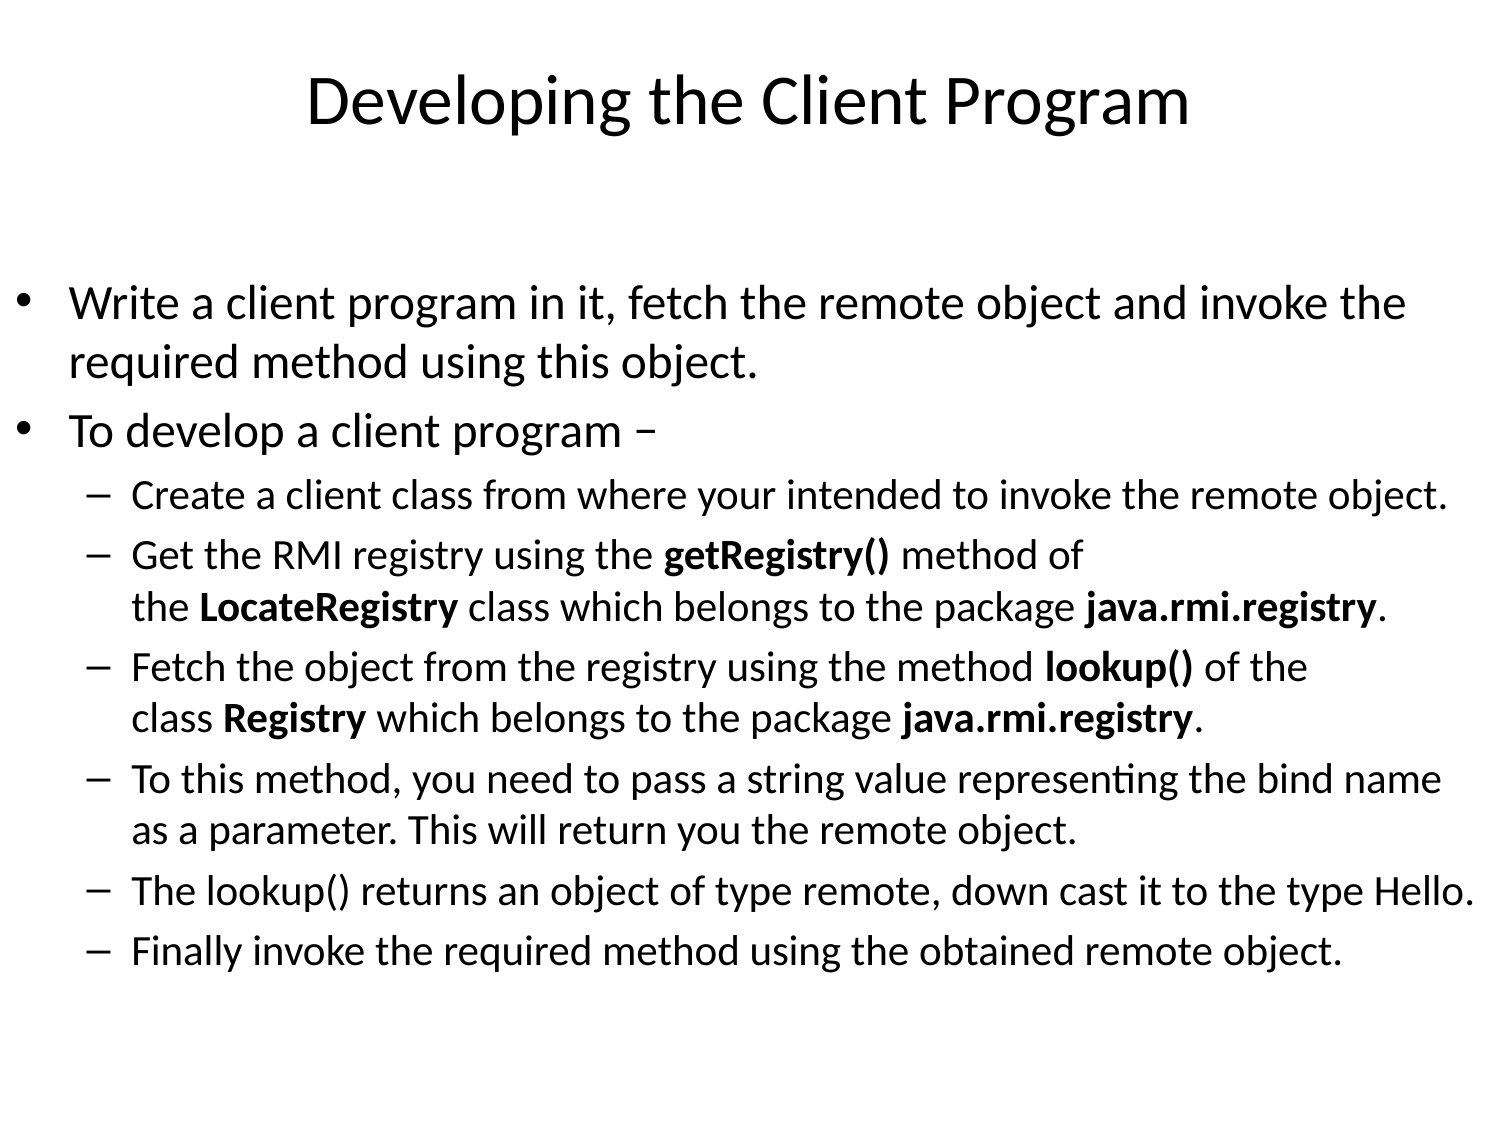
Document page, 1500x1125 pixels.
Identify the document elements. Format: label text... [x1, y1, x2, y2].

list Write a client program in it, fetch the remote object and invoke the required method using this object. To develop a client program − Create a client class from where your intended to invoke the remote object. Get the RMI registry using the getRegistry() method of the LocateRegistry class which belongs to the package java.rmi.registry. Fetch the object from the registry using the method lookup() of the class Registry which belongs to the package java.rmi.registry. To this method, you need to pass a string value representing the bind name as a parameter. This will return you the remote object. The lookup() returns an object of type remote, down cast it to the type Hello. Finally invoke the required method using the obtained remote object. [0, 262, 1500, 1005]
title Developing the Client Program [75, 45, 1425, 233]
